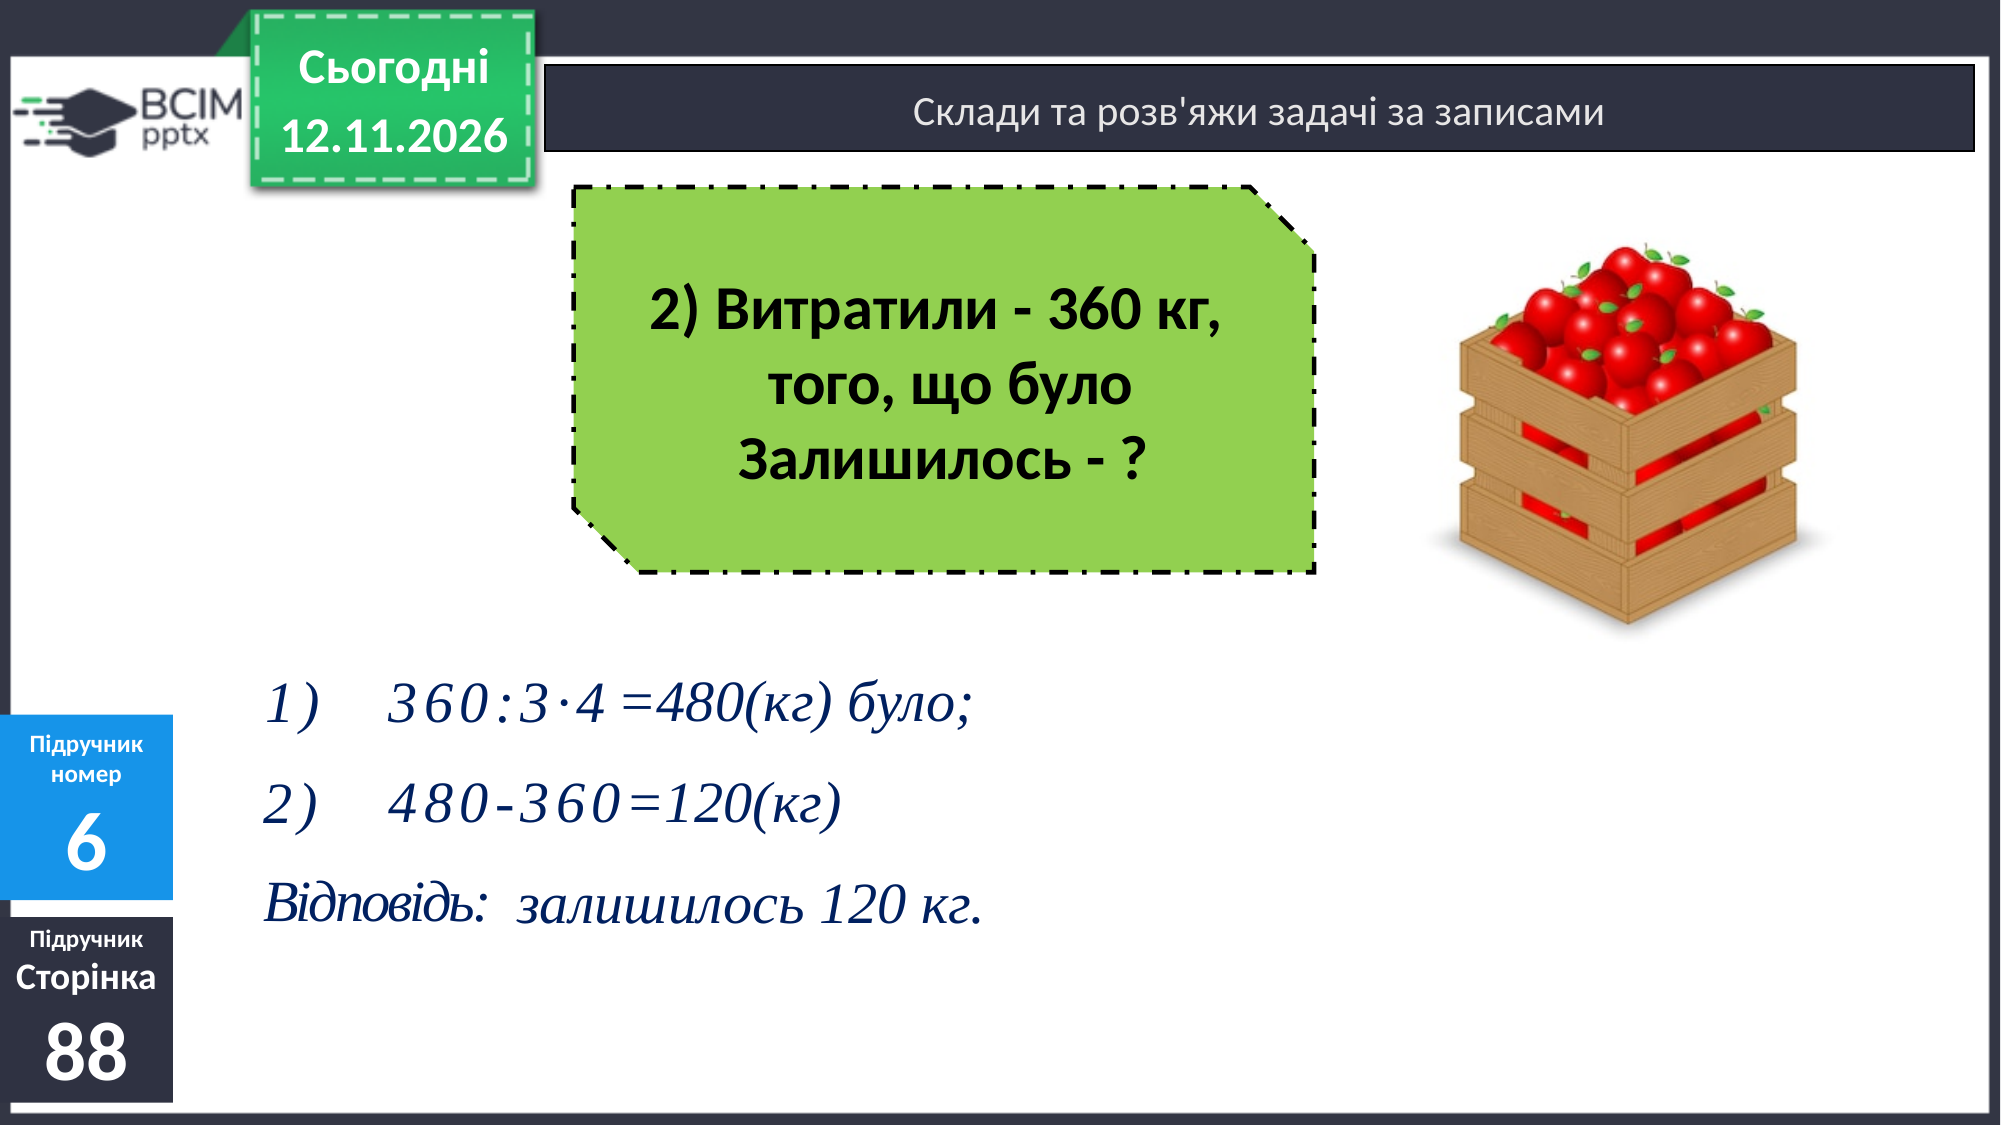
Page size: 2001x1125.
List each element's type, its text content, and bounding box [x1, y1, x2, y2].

text_box 2) [248, 758, 387, 843]
text_box Відповідь: [248, 856, 632, 941]
text_box 480-360 [374, 756, 610, 842]
text_box =120(кг) [610, 756, 1581, 842]
text_box 1) [250, 656, 374, 742]
text_box Підручник Сторінка 88 [0, 916, 174, 1104]
text_box =480(кг) було; [602, 655, 1629, 741]
text_box Склади та розв'яжи задачі за записами [544, 64, 1975, 152]
picture [0, 0, 2001, 1125]
text_box Підручник номер 6 [0, 714, 174, 901]
text_box 360:3·4 [374, 656, 777, 742]
text_box Сьогодні [284, 26, 535, 101]
text_box 11.04.2022 [263, 101, 524, 164]
text_box залишилось 120 кг. [502, 857, 1794, 942]
